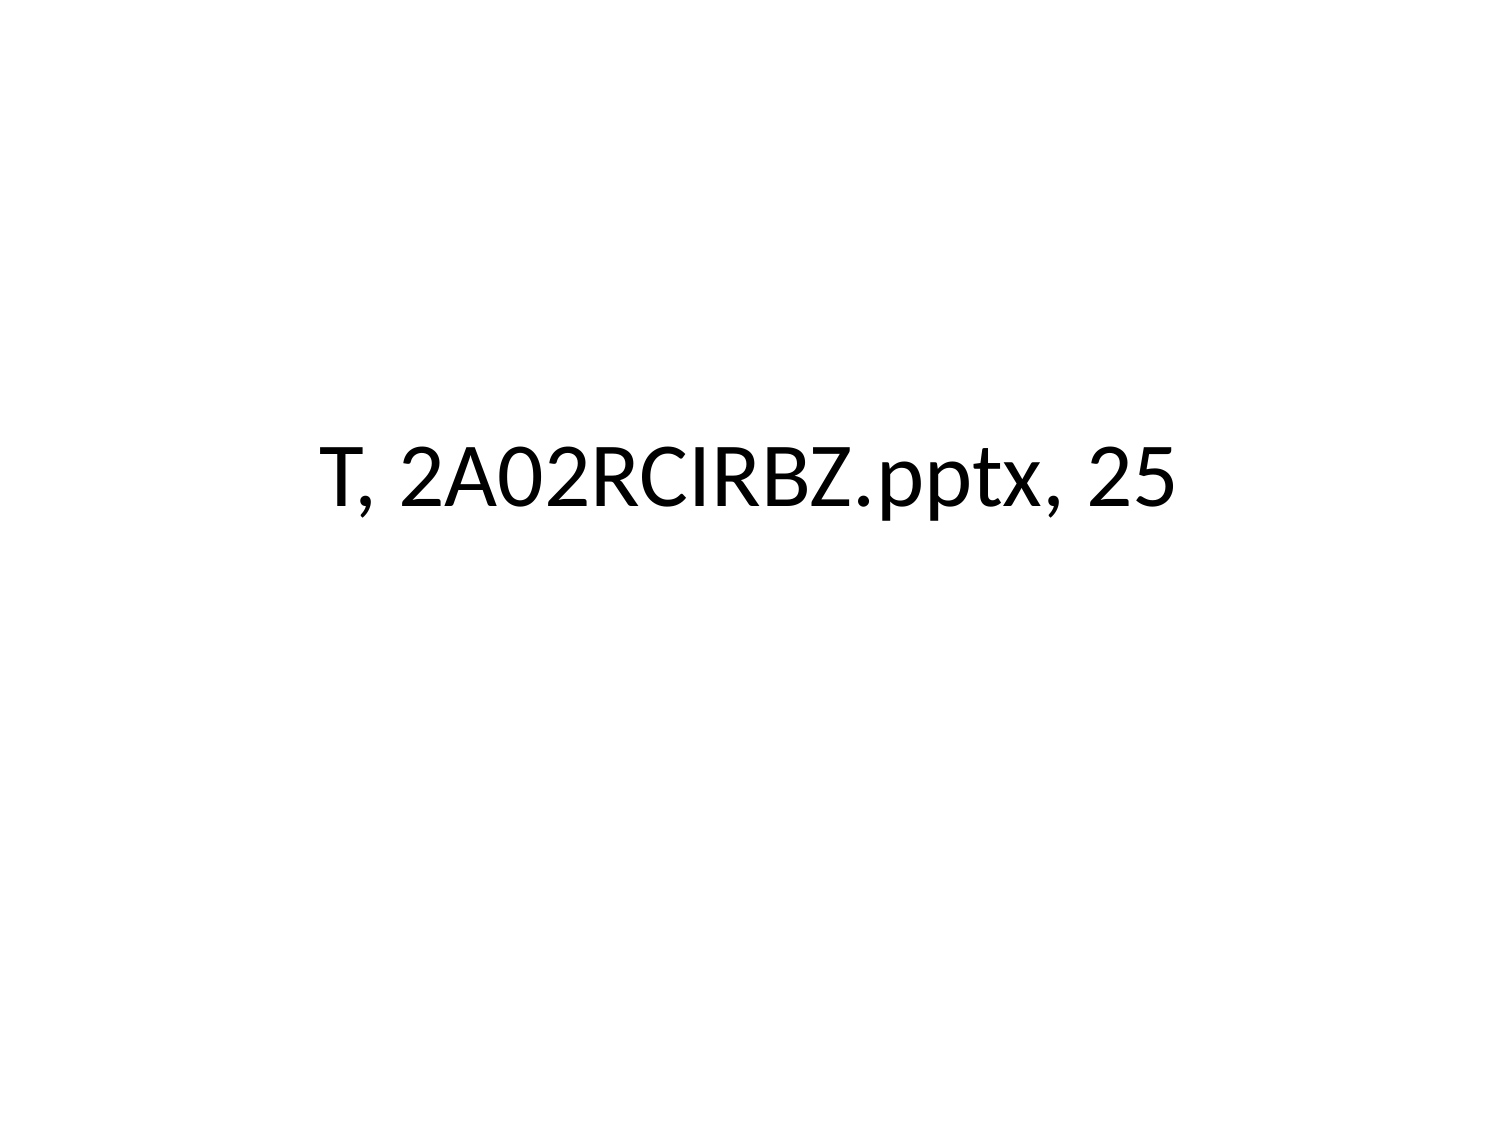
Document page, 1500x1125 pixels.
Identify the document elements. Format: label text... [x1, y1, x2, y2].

title T, 2A02RCIRBZ.pptx, 25 [112, 349, 1388, 591]
